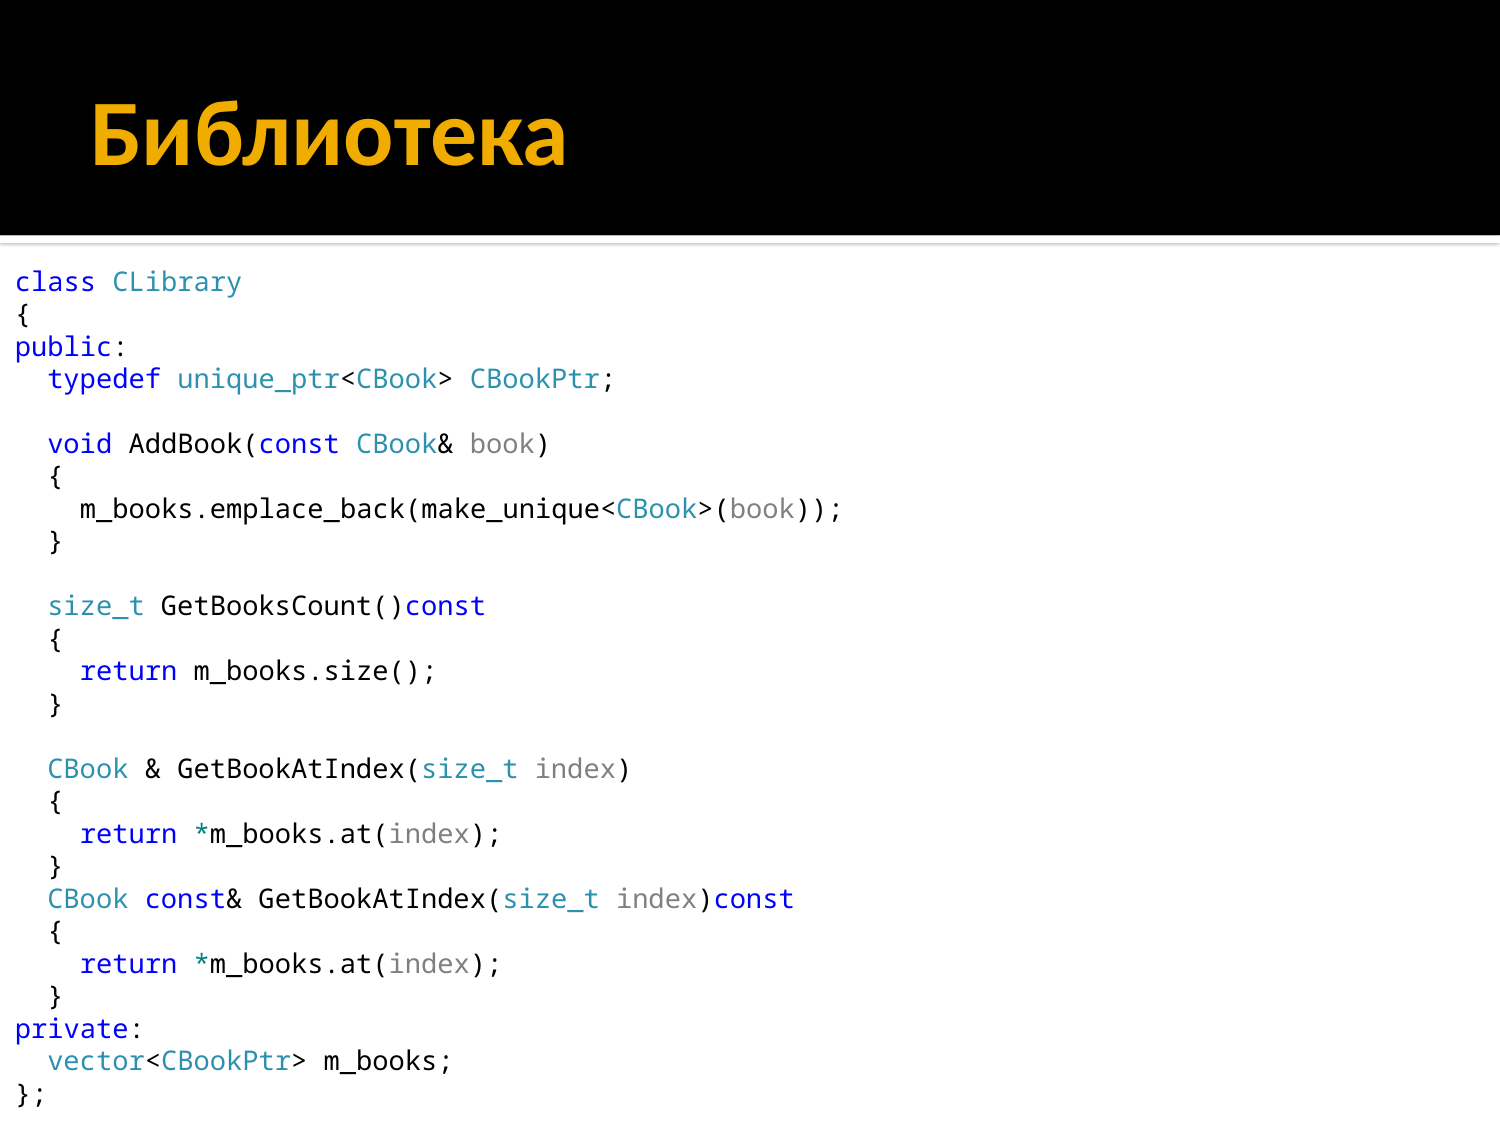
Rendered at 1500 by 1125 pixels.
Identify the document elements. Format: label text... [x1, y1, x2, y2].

text_box class CLibrary { public: typedef unique_ptr<CBook> CBookPtr; void AddBook(const CBook& book) { m_books.emplace_back(make_unique<CBook>(book)); } size_t GetBooksCount()const { return m_books.size(); } CBook & GetBookAtIndex(size_t index) { return *m_books.at(index); } CBook const& GetBookAtIndex(size_t index)const { return *m_books.at(index); } private: vector<CBookPtr> m_books; }; [0, 256, 1288, 1116]
title Библиотека [75, 24, 1425, 231]
